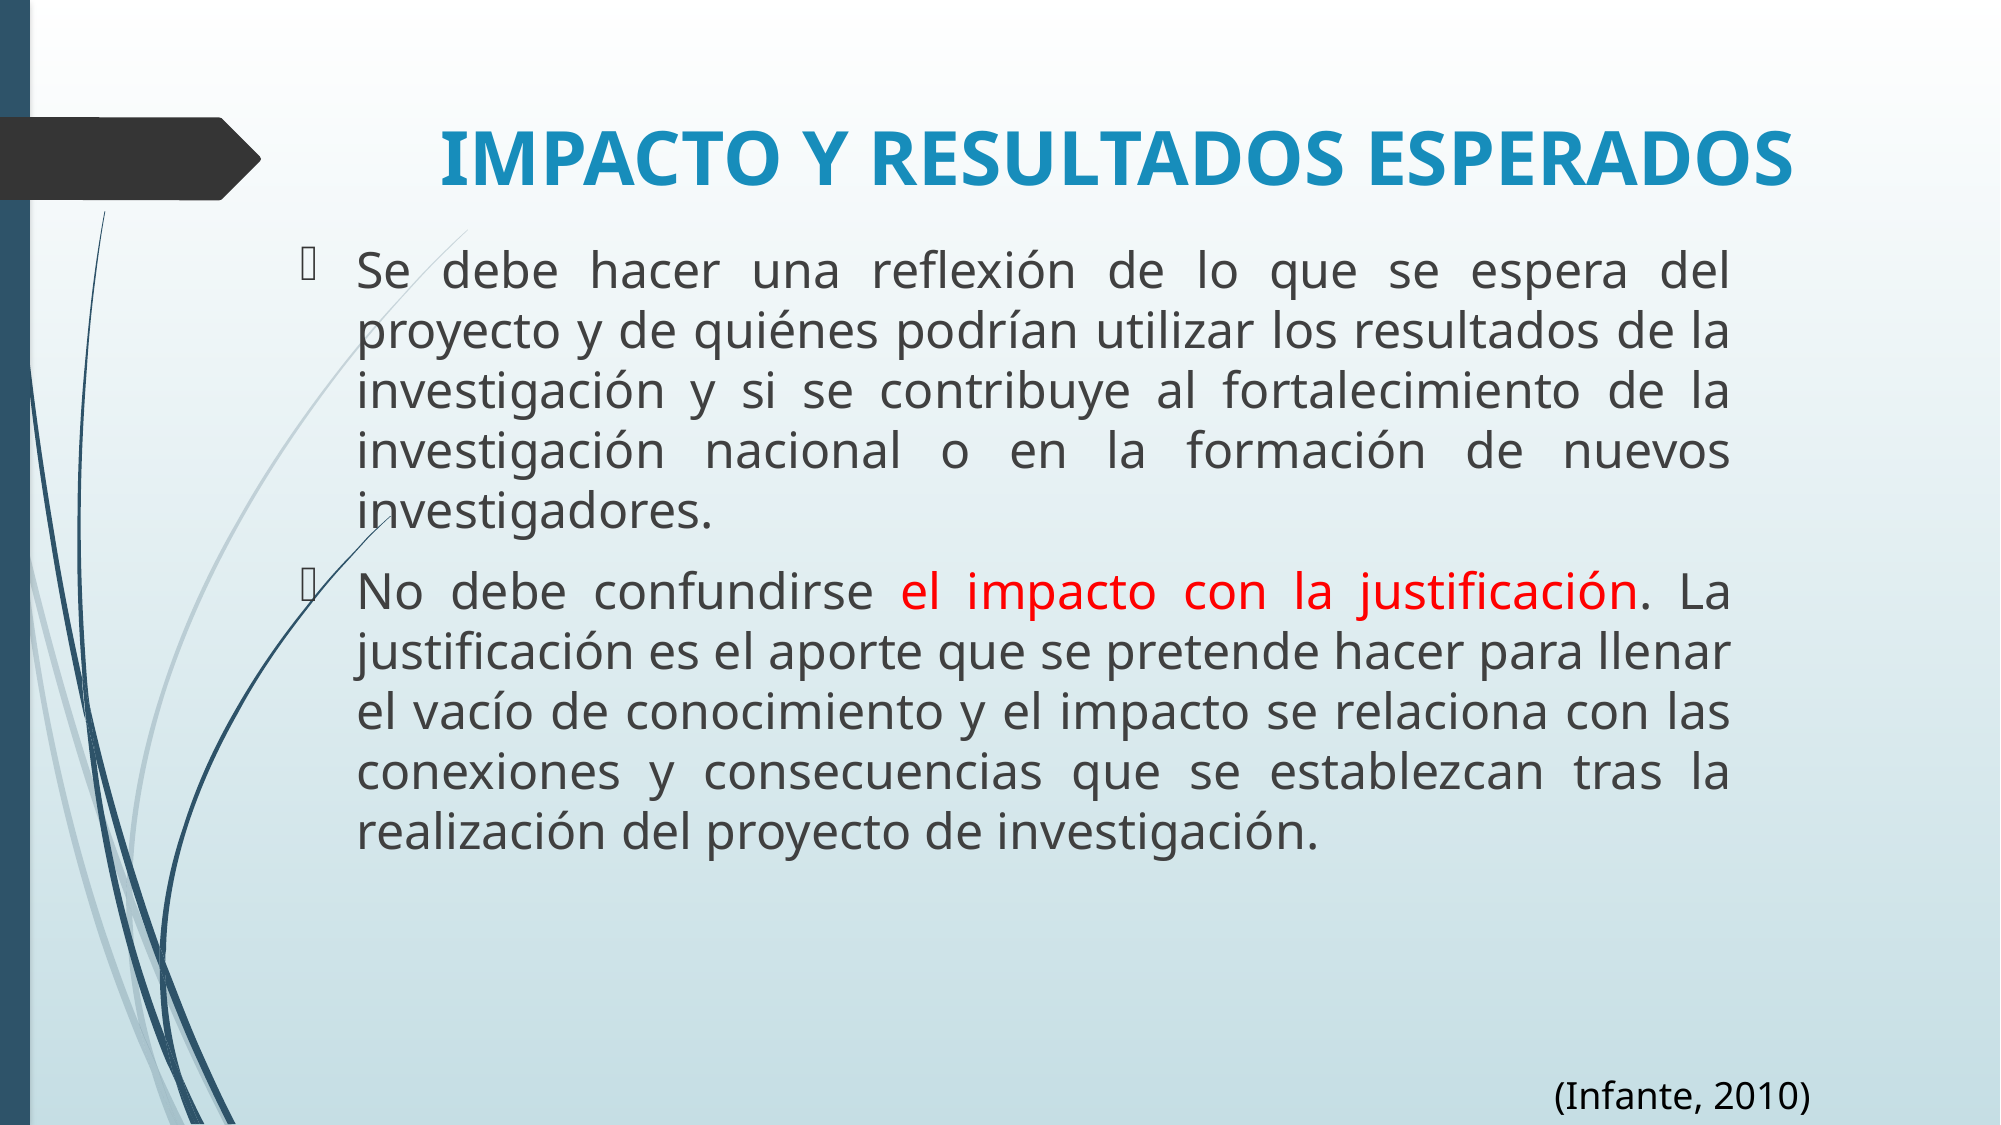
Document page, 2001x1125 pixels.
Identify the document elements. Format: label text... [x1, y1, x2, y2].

text_box (Infante, 2010) [1539, 1064, 2000, 1125]
title IMPACTO y resultados esperados [425, 102, 1888, 313]
list Se debe hacer una reflexión de lo que se espera del proyecto y de quiénes podrían utilizar los resultados de la investigación y si se contribuye al fortalecimiento de la investigación nacional o en la formación de nuevos investigadores. No debe confundirse el impacto con la justificación. La justificación es el aporte que se pretende hacer para llenar el vacío de conocimiento y el impacto se relaciona con las conexiones y consecuencias que se establezcan tras la realización del proyecto de investigación. [285, 231, 1748, 851]
